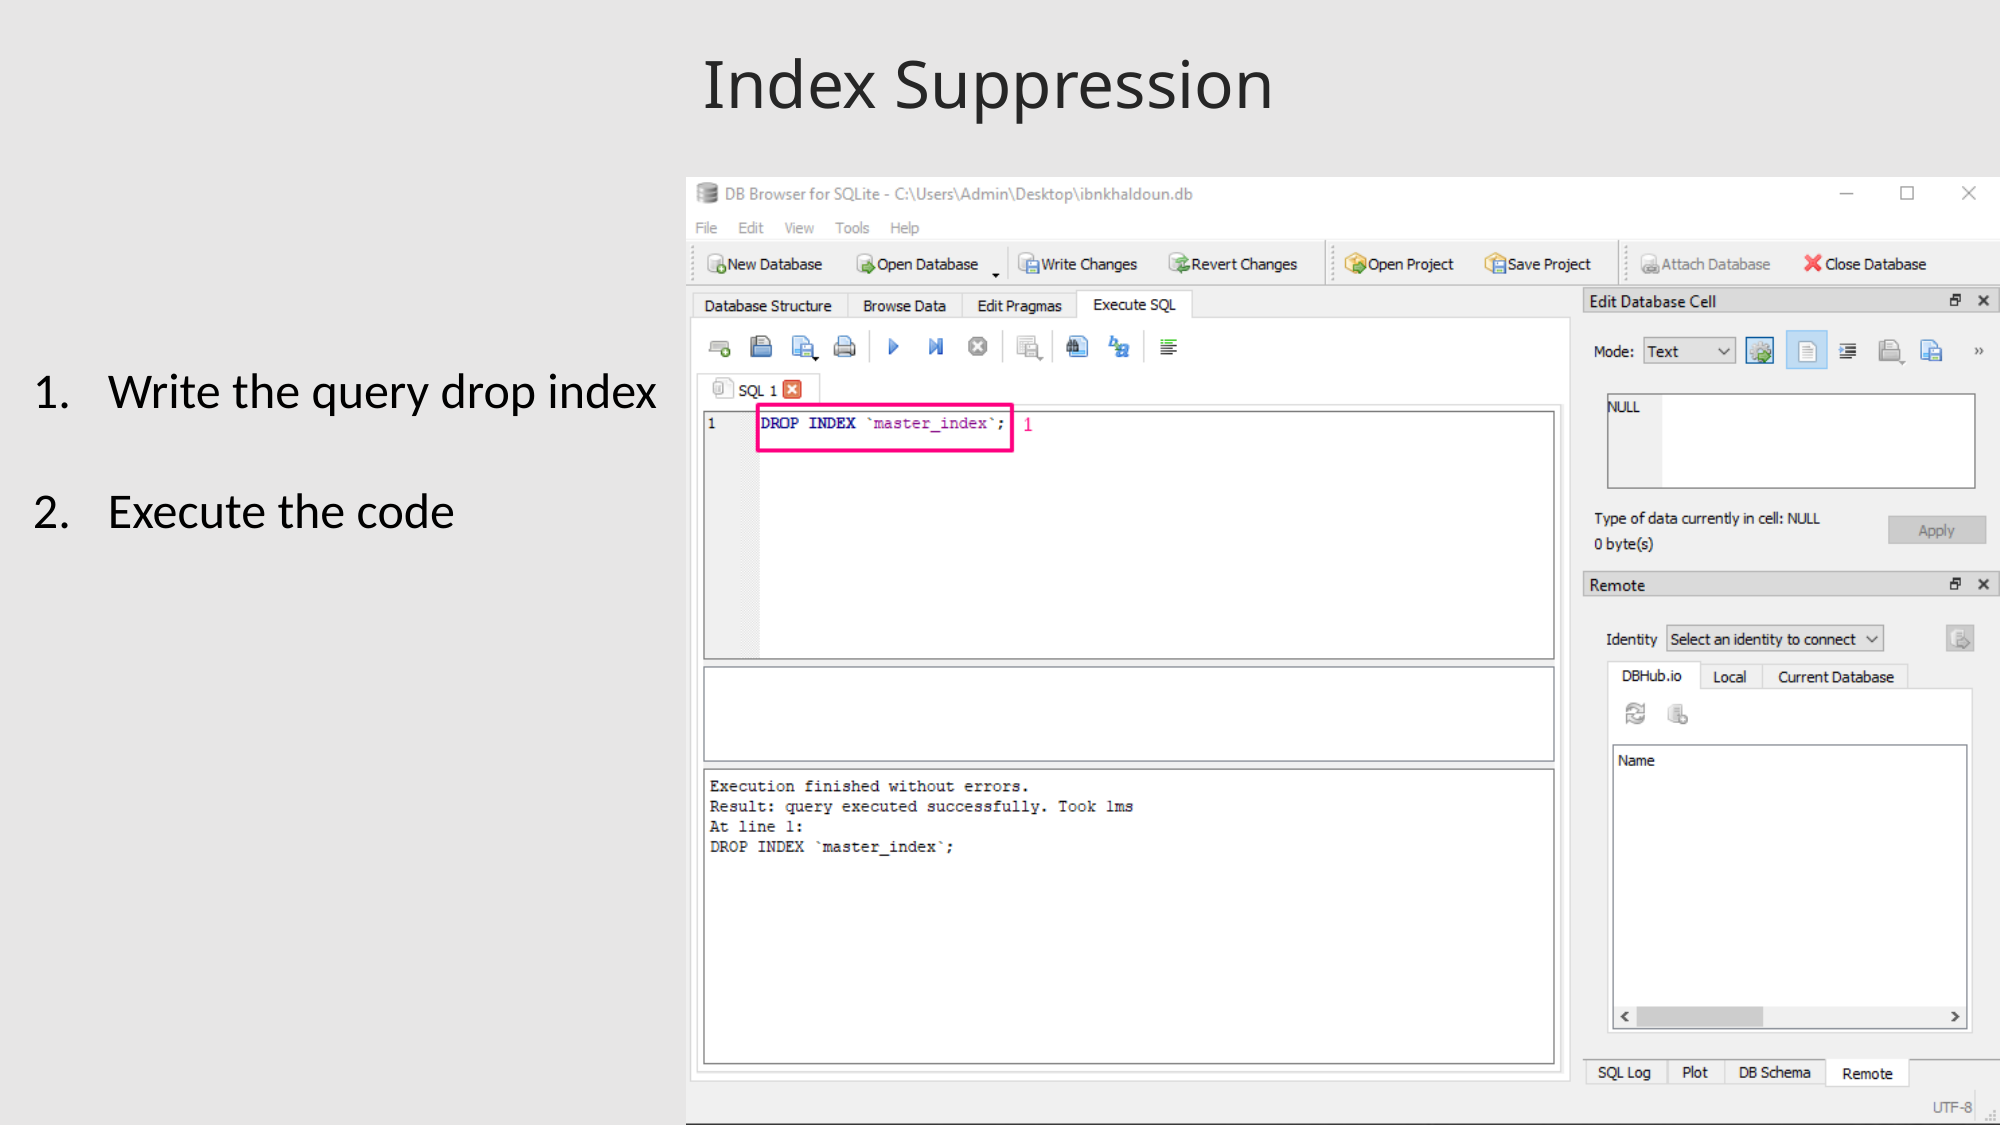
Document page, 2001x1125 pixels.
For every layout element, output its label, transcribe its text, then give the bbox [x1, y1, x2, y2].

picture [686, 177, 2000, 1125]
text_box Write the query drop index Execute the code [18, 291, 684, 546]
text_box Index Suppression [632, 44, 1348, 178]
